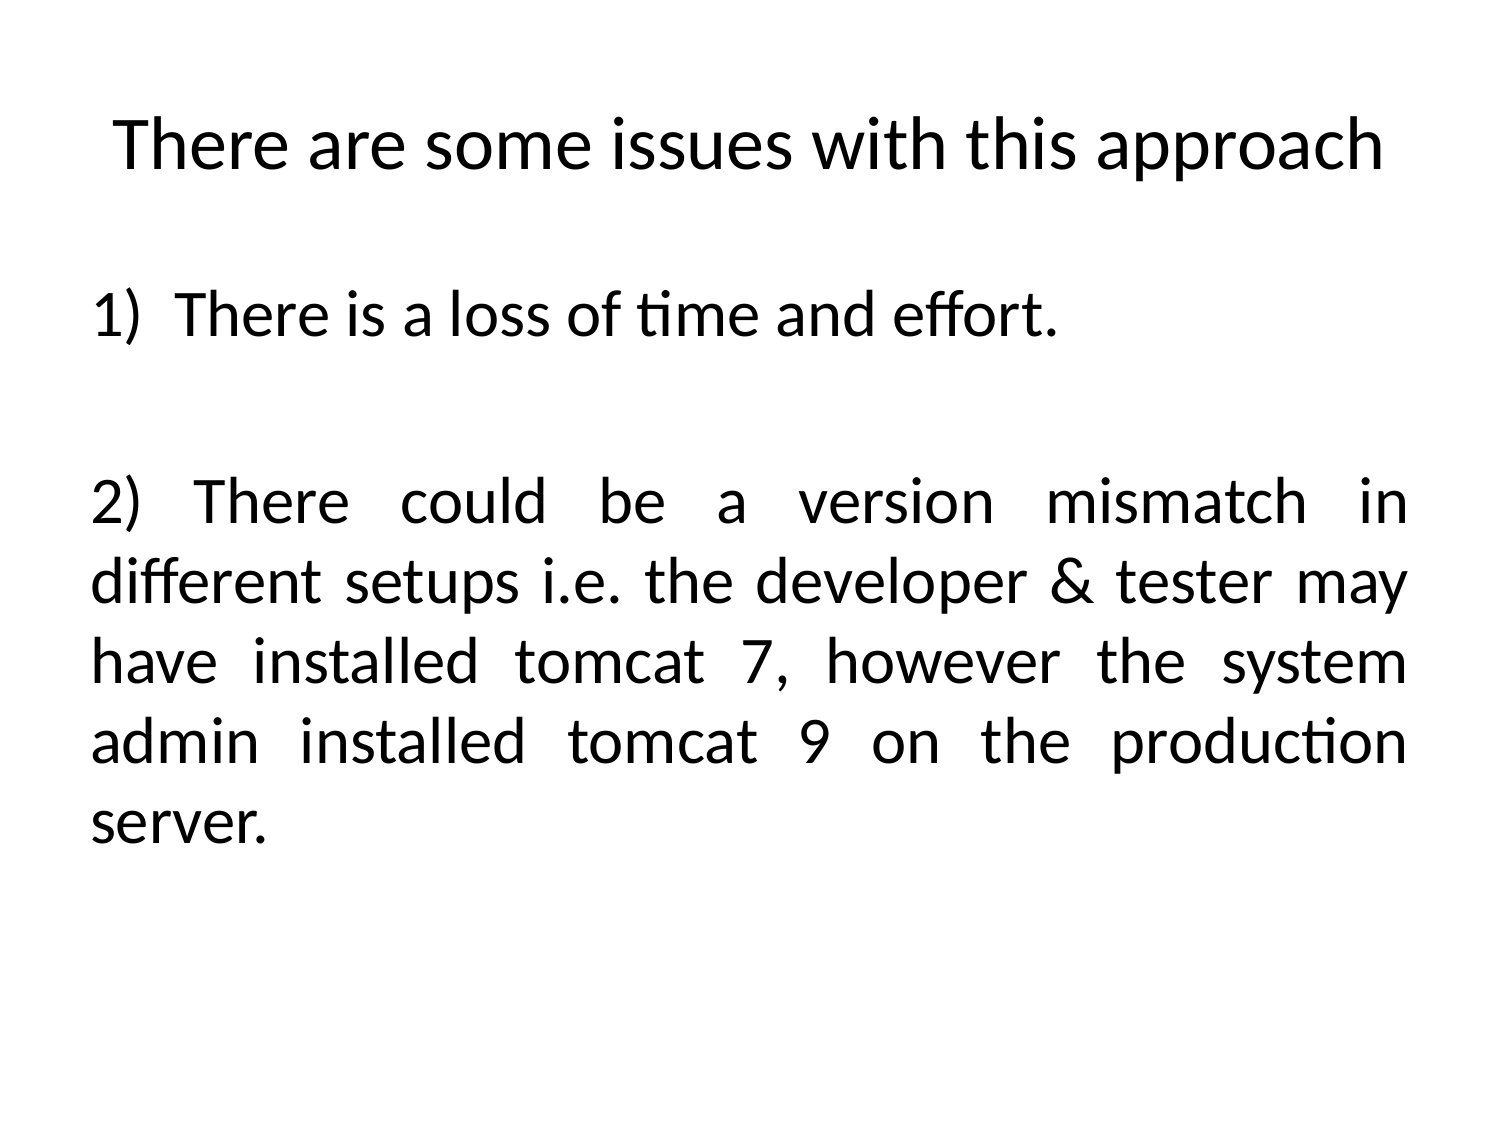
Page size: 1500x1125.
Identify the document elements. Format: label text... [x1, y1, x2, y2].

title There are some issues with this approach [75, 45, 1425, 233]
list There is a loss of time and effort. 2) There could be a version mismatch in different setups i.e. the developer & tester may have installed tomcat 7, however the system admin installed tomcat 9 on the production server. [75, 262, 1425, 1005]
